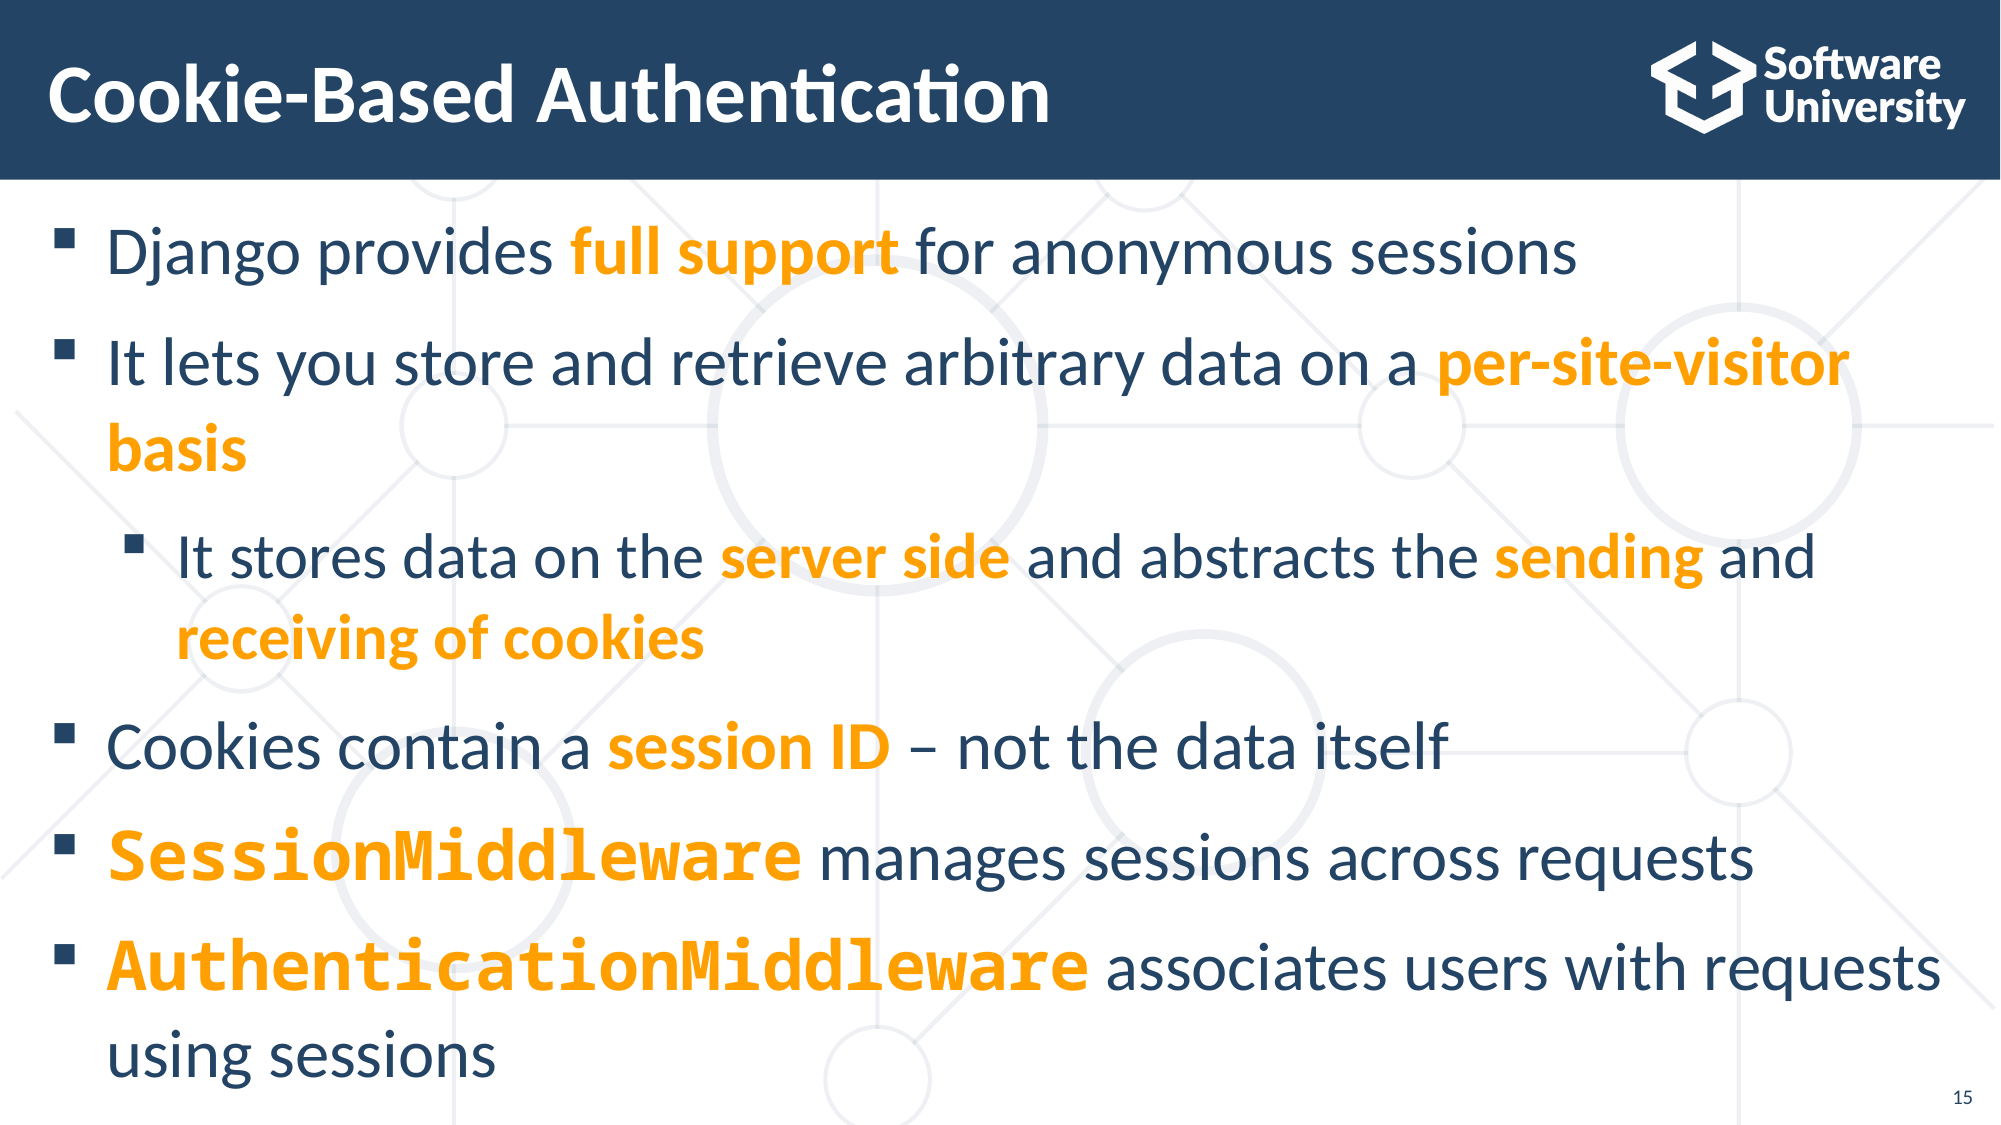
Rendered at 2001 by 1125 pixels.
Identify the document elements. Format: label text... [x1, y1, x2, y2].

title Cookie-Based Authentication [31, 16, 1625, 162]
slide_number 15 [1927, 1067, 1989, 1117]
list Django provides full support for anonymous sessions It lets you store and retrieve arbitrary data on a per-site-visitor basis It stores data on the server side and abstracts the sending and receiving of cookies Cookies contain a session ID – not the data itself SessionMiddleware manages sessions across requests AuthenticationMiddleware associates users with requests using sessions [31, 196, 1970, 1104]
picture [1651, 41, 1966, 134]
